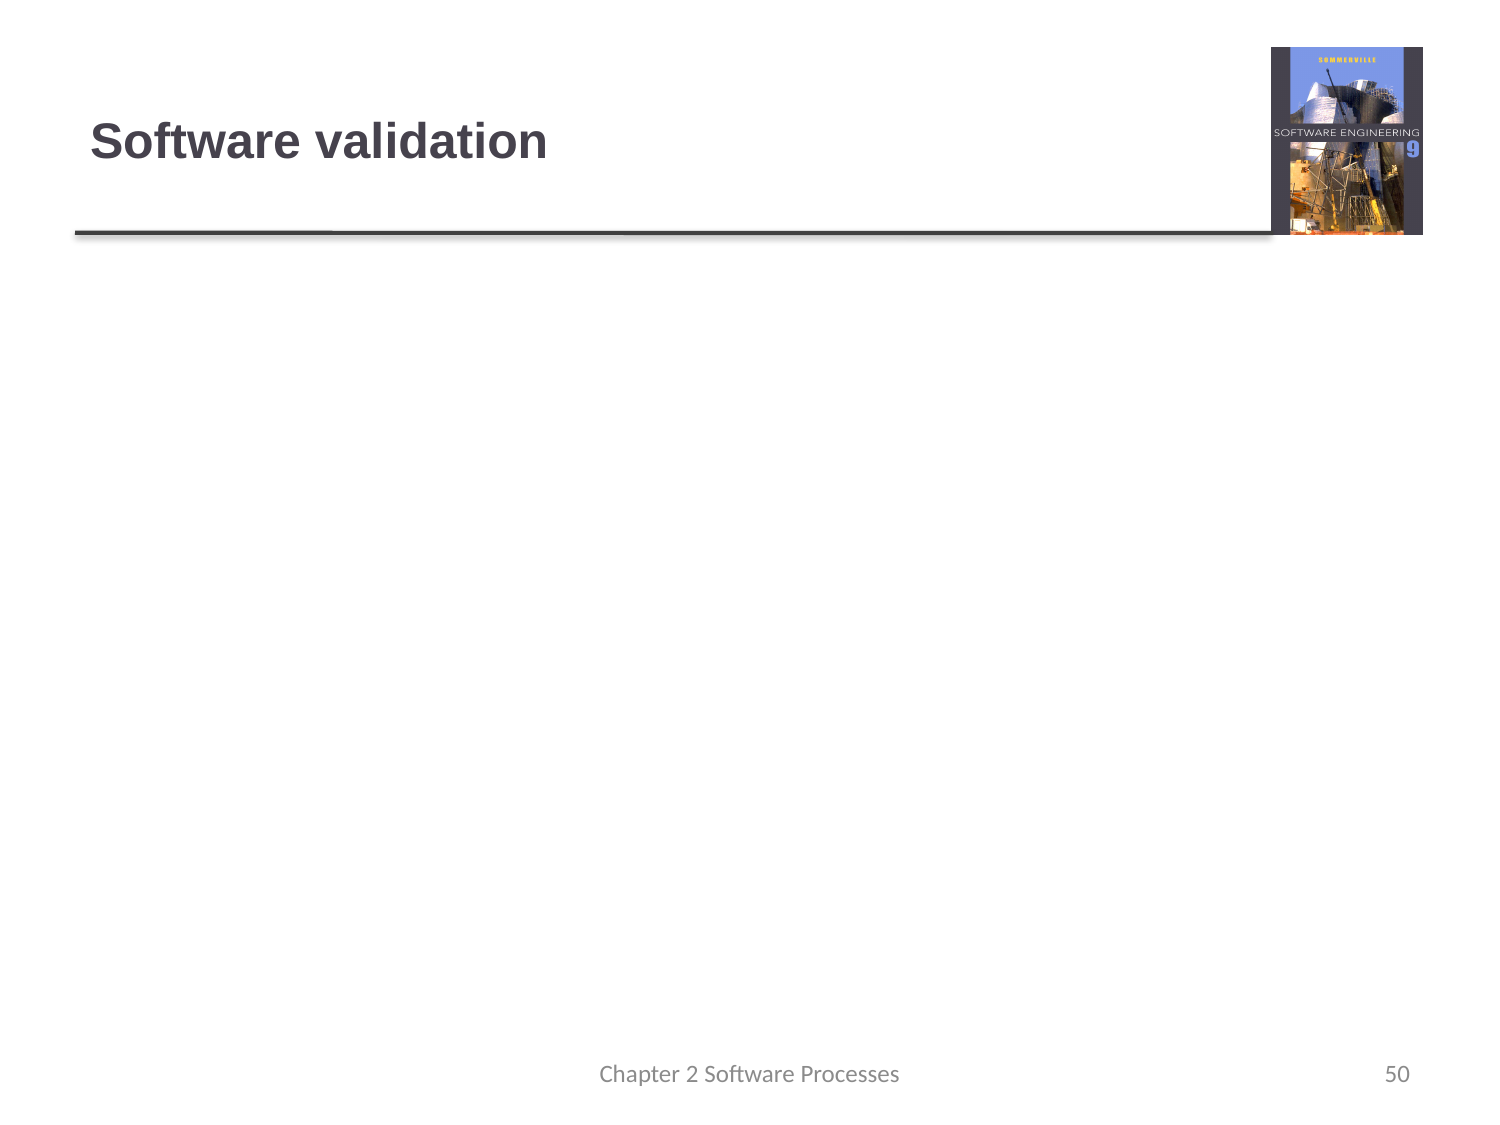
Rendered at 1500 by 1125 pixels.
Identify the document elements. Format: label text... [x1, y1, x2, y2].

picture [1272, 47, 1423, 235]
slide_number 50 [1074, 1042, 1425, 1103]
title Software validation [74, 44, 1272, 233]
footer Chapter 2 Software Processes [512, 1042, 988, 1103]
